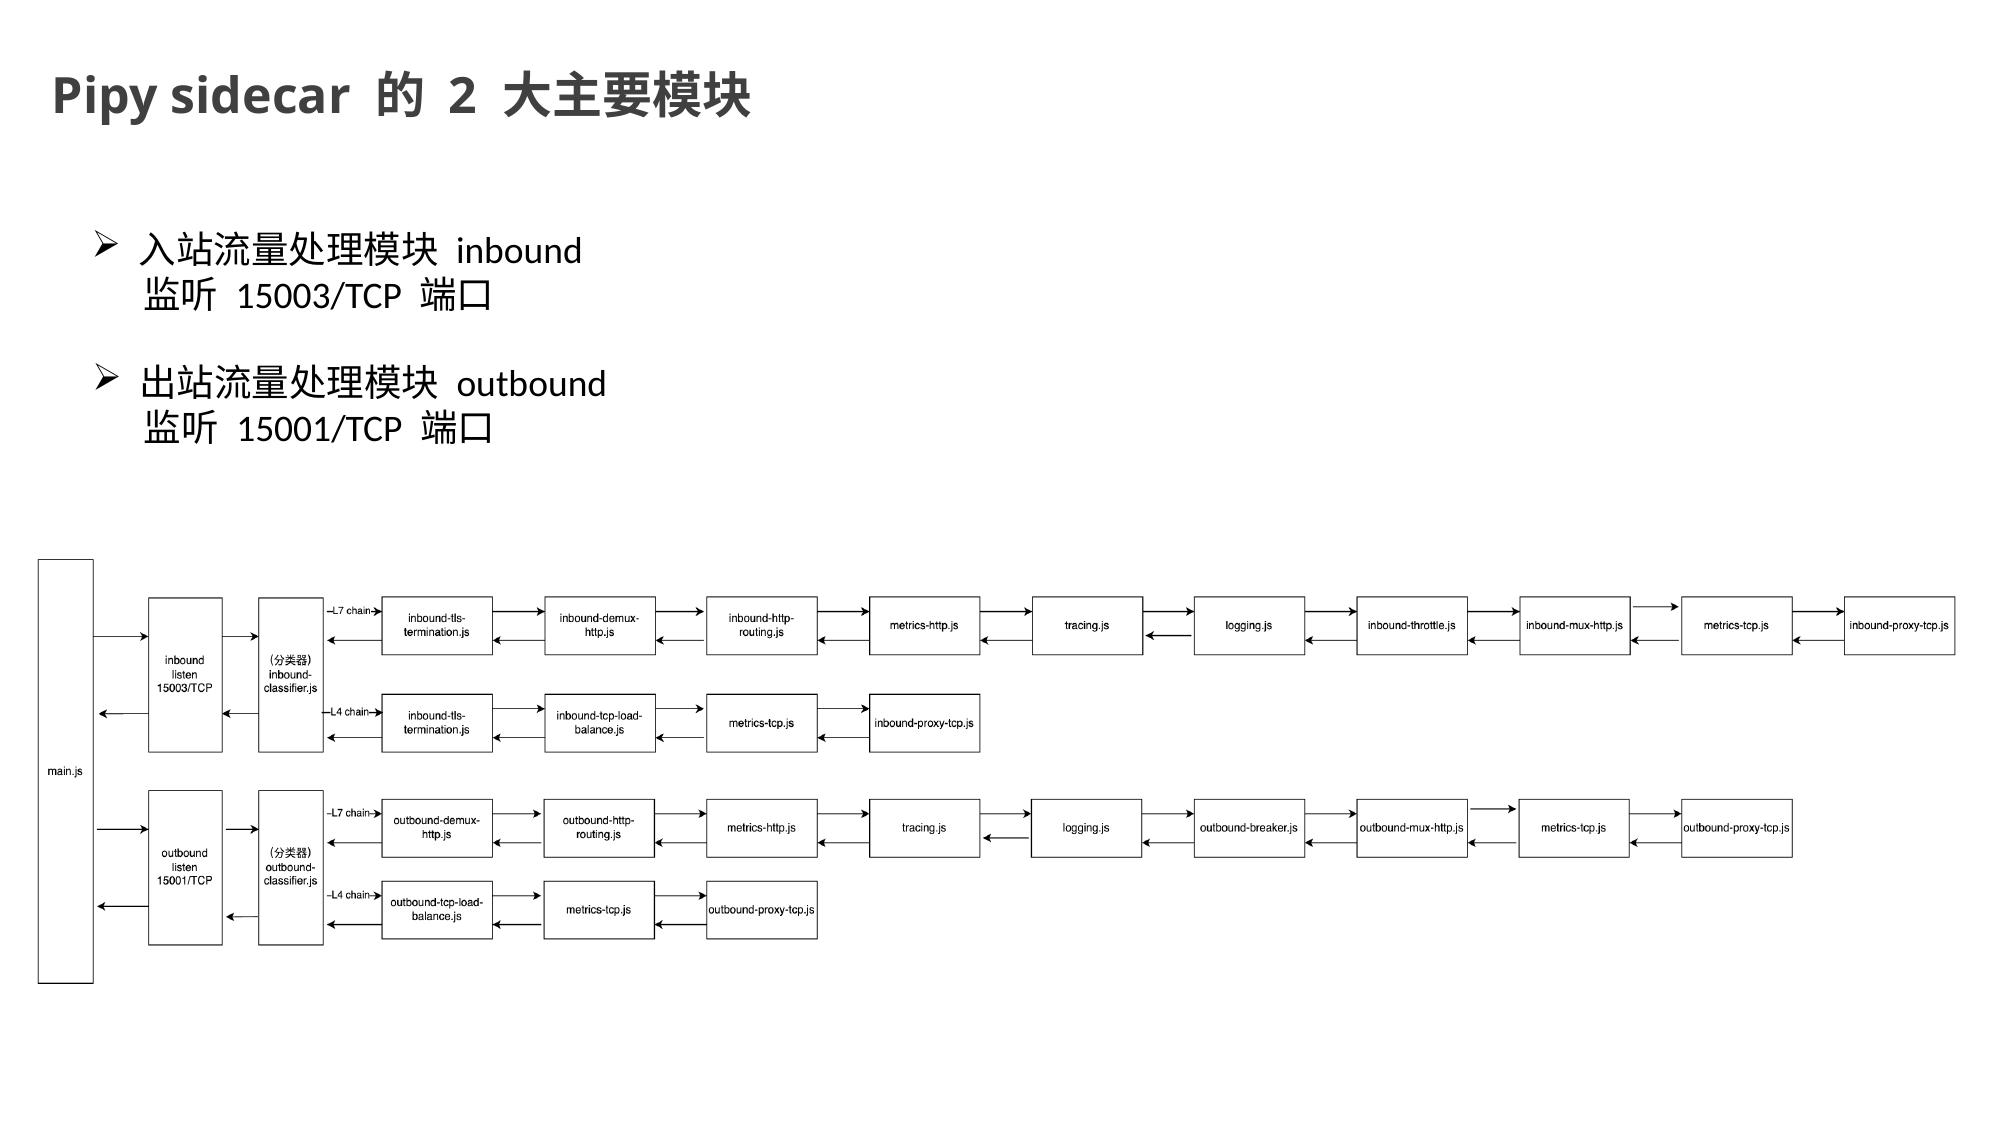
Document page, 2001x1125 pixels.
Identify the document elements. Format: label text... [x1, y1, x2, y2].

text_box 入站流量处理模块 inbound 监听 15003/TCP 端口 [76, 218, 599, 323]
picture [25, 544, 1968, 998]
subtitle Pipy sidecar 的 2 大主要模块 [36, 62, 1537, 149]
text_box 出站流量处理模块 outbound 监听 15001/TCP 端口 [77, 352, 623, 457]
